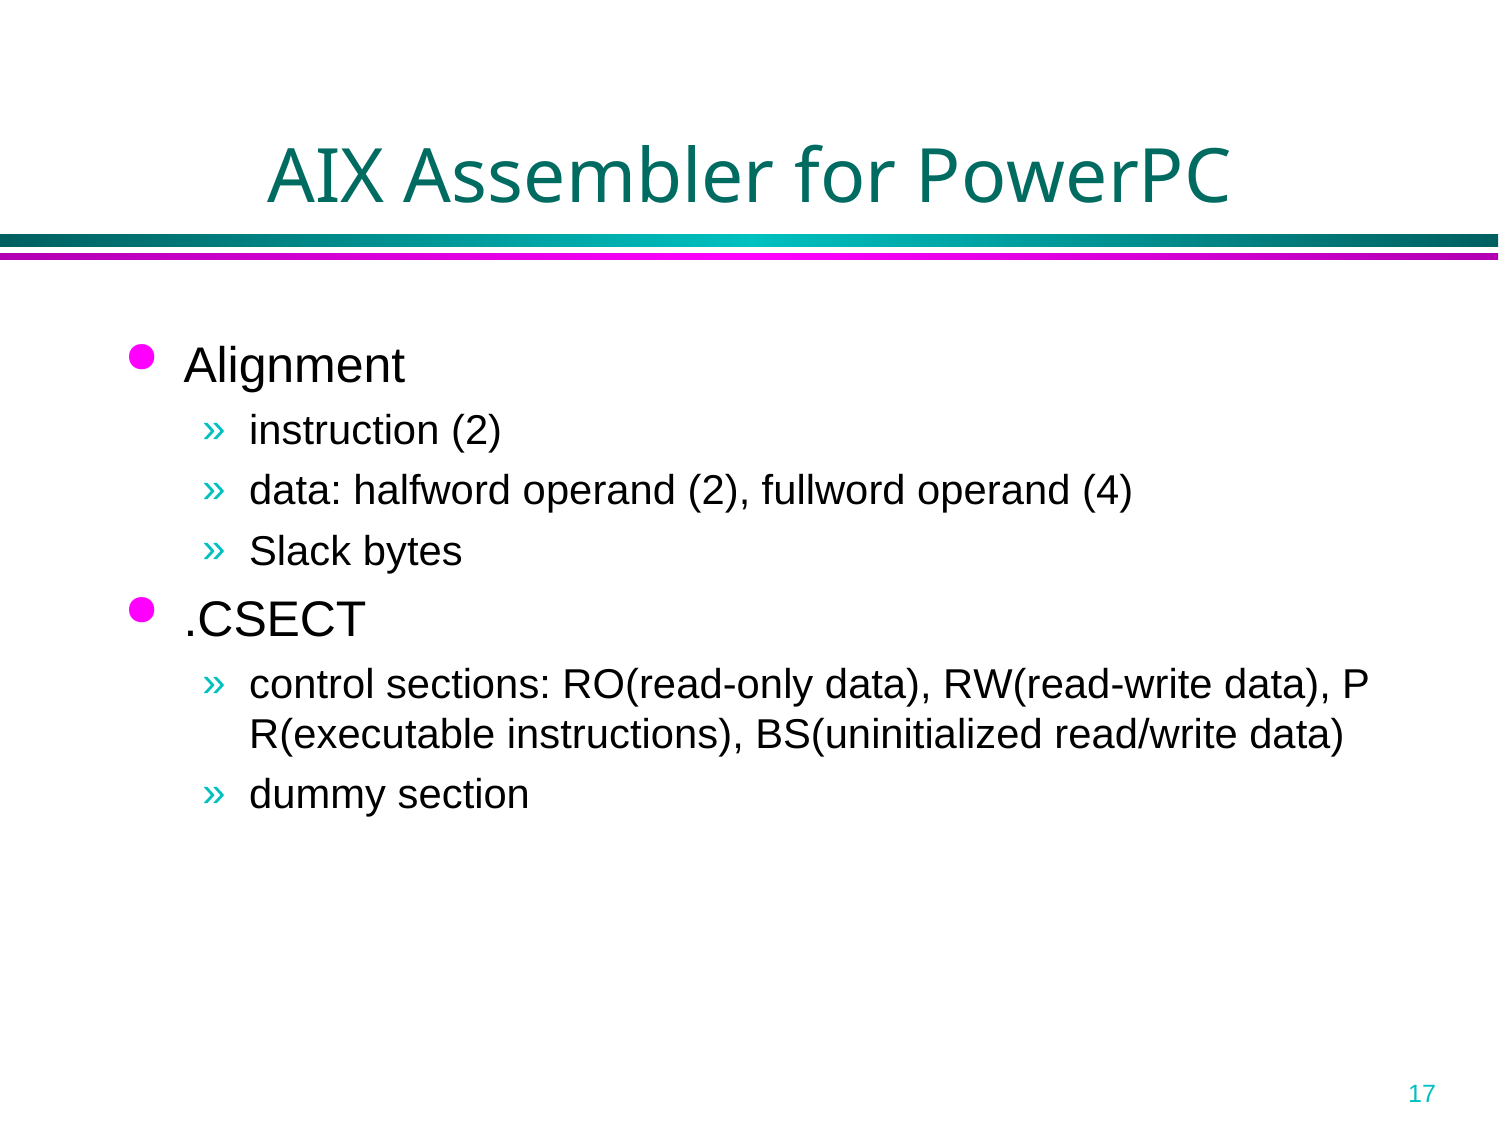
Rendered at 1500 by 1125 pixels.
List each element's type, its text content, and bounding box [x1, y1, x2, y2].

list Alignment instruction (2) data: halfword operand (2), fullword operand (4) Slack bytes .CSECT control sections: RO(read-only data), RW(read-write data), PR(executable instructions), BS(uninitialized read/write data) dummy section [112, 324, 1388, 1000]
title AIX Assembler for PowerPC [112, 37, 1388, 225]
